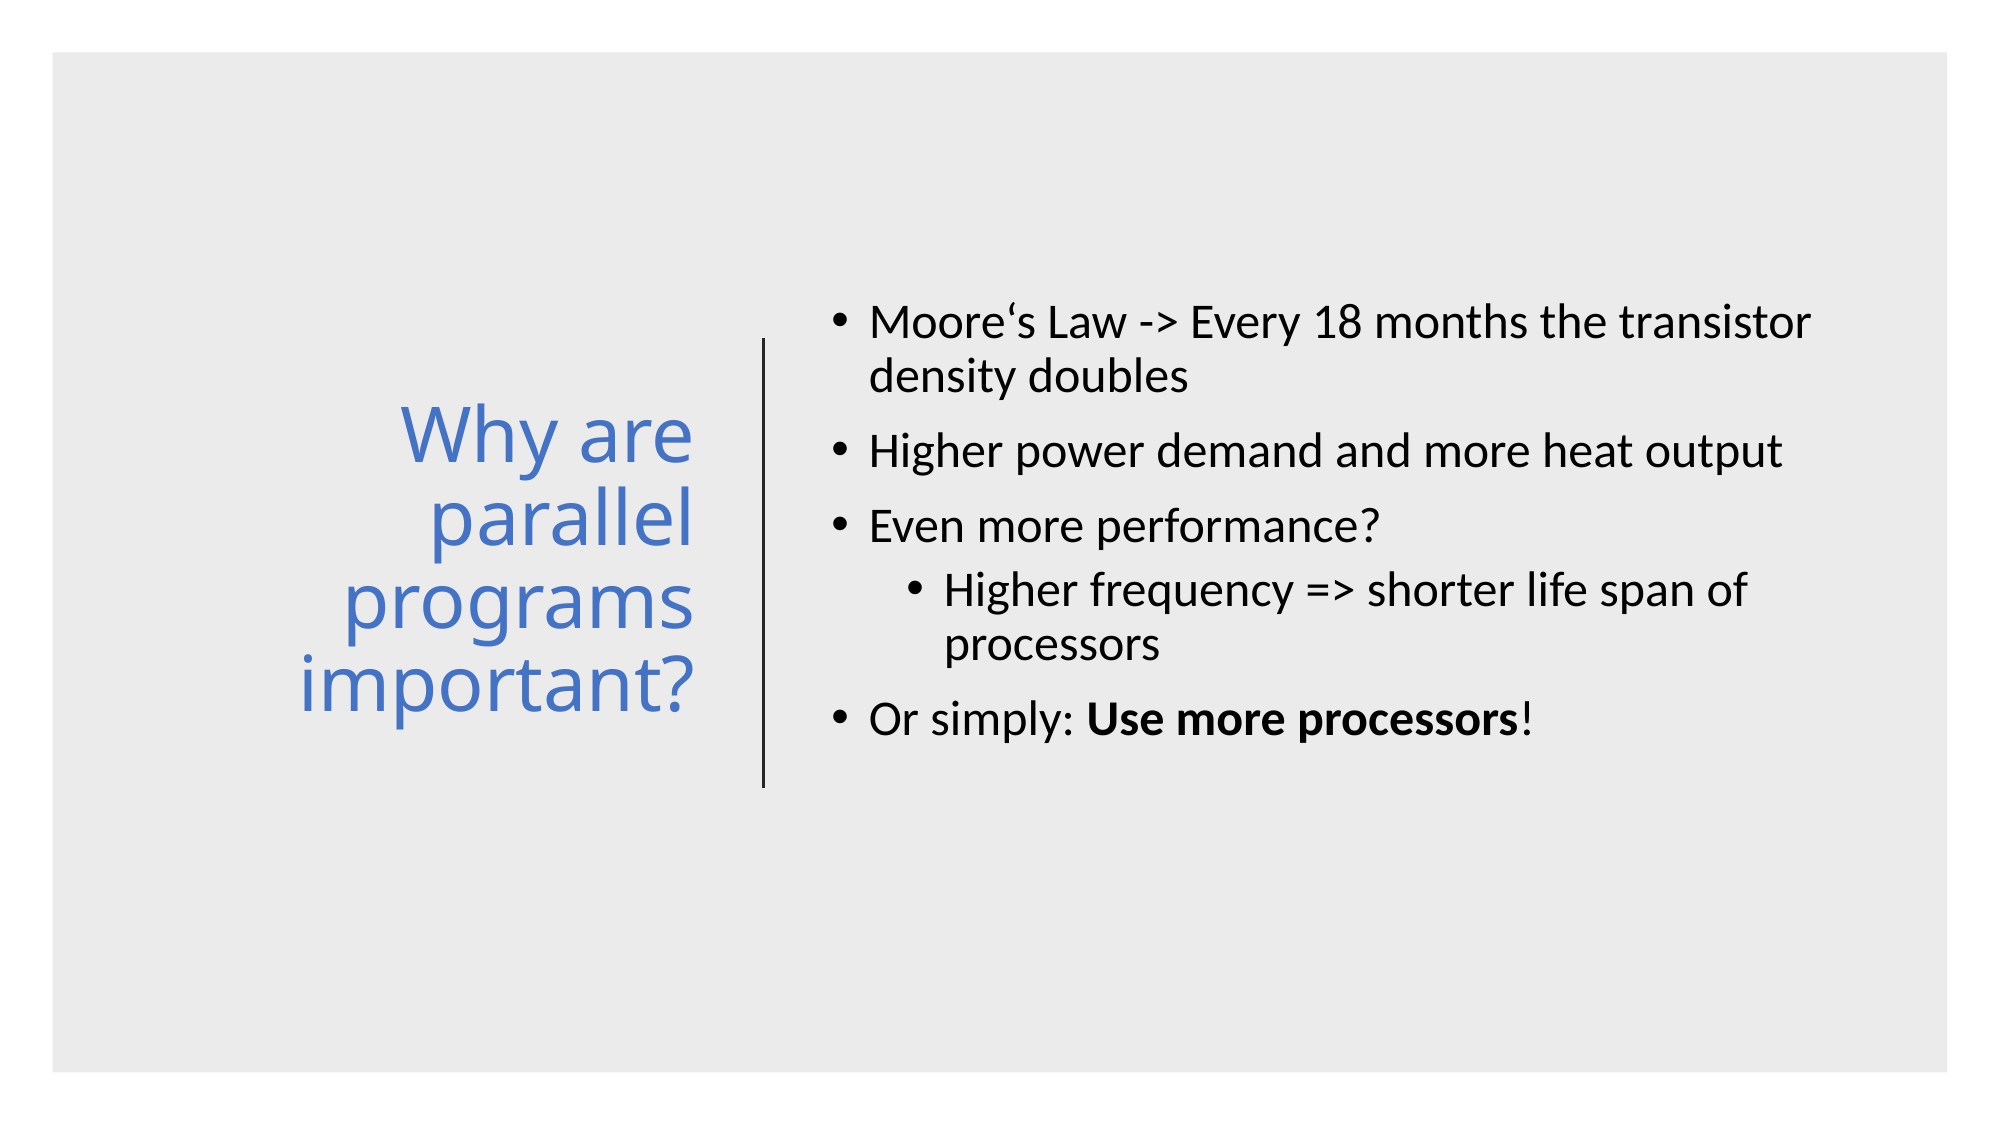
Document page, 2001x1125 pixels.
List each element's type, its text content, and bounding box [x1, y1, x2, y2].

text_box [52, 51, 1948, 1073]
title Why are parallel programs important? [137, 158, 711, 967]
list Moore‘s Law -> Every 18 months the transistor density doubles Higher power demand and more heat output Even more performance? Higher frequency => shorter life span of processors Or simply: Use more processors! [816, 158, 1863, 967]
